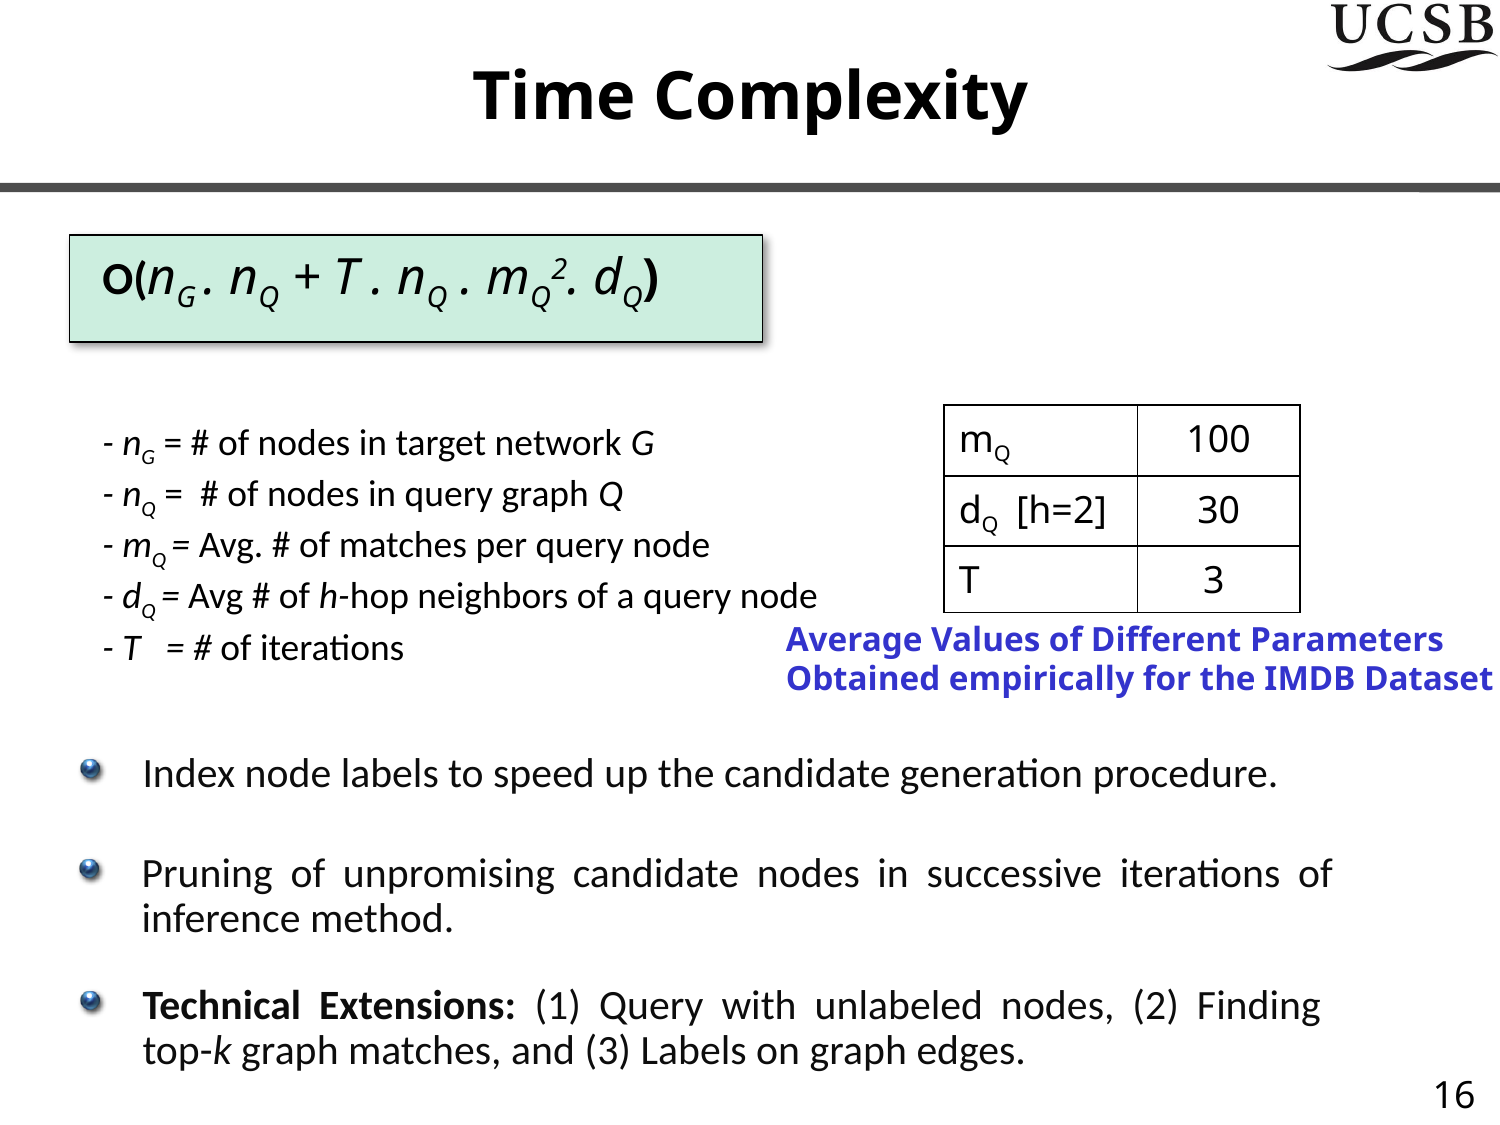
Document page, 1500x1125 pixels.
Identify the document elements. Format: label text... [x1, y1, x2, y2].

picture [76, 856, 106, 886]
text_box O(nG . nQ + T . nQ . mQ2. dQ) - nG = # of nodes in target network G - nQ = # of nodes in query graph Q - mQ = Avg. # of matches per query node - dQ = Avg # of h-hop neighbors of a query node - T = # of iterations [87, 237, 1350, 676]
table_header mQ [945, 406, 1137, 475]
text_box 16 [1417, 1063, 1500, 1124]
text_box Technical Extensions: (1) Query with unlabeled nodes, (2) Finding top-k graph matches, and (3) Labels on graph edges. [62, 975, 1355, 1100]
text_box [69, 234, 763, 342]
table_cell dQ [h=2] [945, 477, 1137, 545]
text_box Time Complexity [94, 39, 1407, 147]
picture [77, 988, 107, 1018]
table_header 100 [1138, 406, 1299, 475]
picture [77, 756, 107, 786]
table_cell 30 [1138, 477, 1299, 545]
table_cell T [945, 547, 1137, 610]
text_box Average Values of Different Parameters Obtained empirically for the IMDB Dataset [771, 610, 1500, 705]
table_cell 3 [1138, 547, 1299, 610]
list Index node labels to speed up the candidate generation procedure. [62, 743, 1426, 869]
picture [1324, 0, 1500, 76]
text_box Pruning of unpromising candidate nodes in successive iterations of inference method. [61, 843, 1349, 968]
